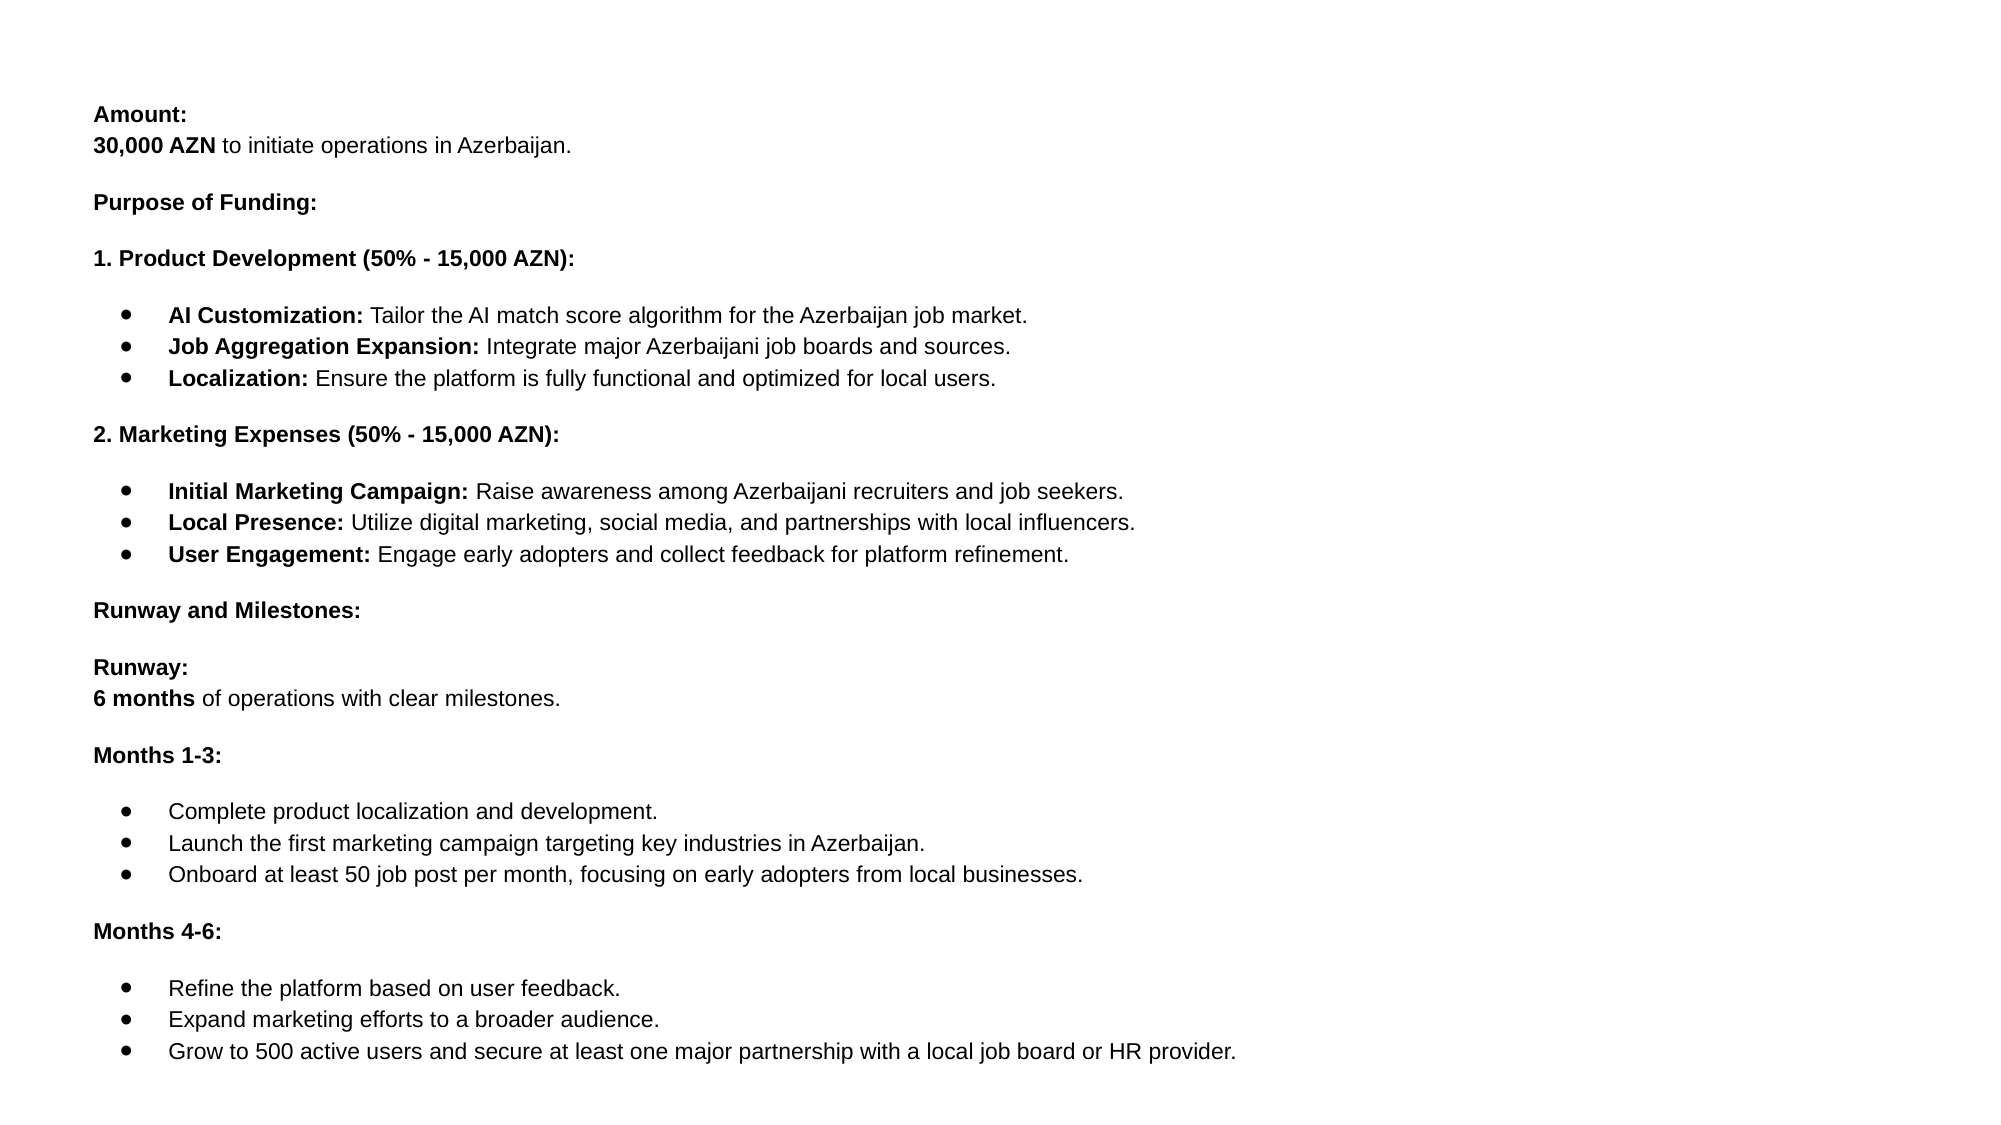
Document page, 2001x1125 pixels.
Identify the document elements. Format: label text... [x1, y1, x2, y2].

text_box Amount: 30,000 AZN to initiate operations in Azerbaijan. Purpose of Funding: 1. Product Development (50% - 15,000 AZN): AI Customization: Tailor the AI match score algorithm for the Azerbaijan job market. Job Aggregation Expansion: Integrate major Azerbaijani job boards and sources. Localization: Ensure the platform is fully functional and optimized for local users. 2. Marketing Expenses (50% - 15,000 AZN): Initial Marketing Campaign: Raise awareness among Azerbaijani recruiters and job seekers. Local Presence: Utilize digital marketing, social media, and partnerships with local influencers. User Engagement: Engage early adopters and collect feedback for platform refinement. Runway and Milestones: Runway: 6 months of operations with clear milestones. Months 1-3: Complete product localization and development. Launch the first marketing campaign targeting key industries in Azerbaijan. Onboard at least 50 job post per month, focusing on early adopters from local businesses. Months 4-6: Refine the platform based on user feedback. Expand marketing efforts to a broader audience. Grow to 500 active users and secure at least one major partnership with a local job board or HR provider. [78, 80, 1492, 1096]
